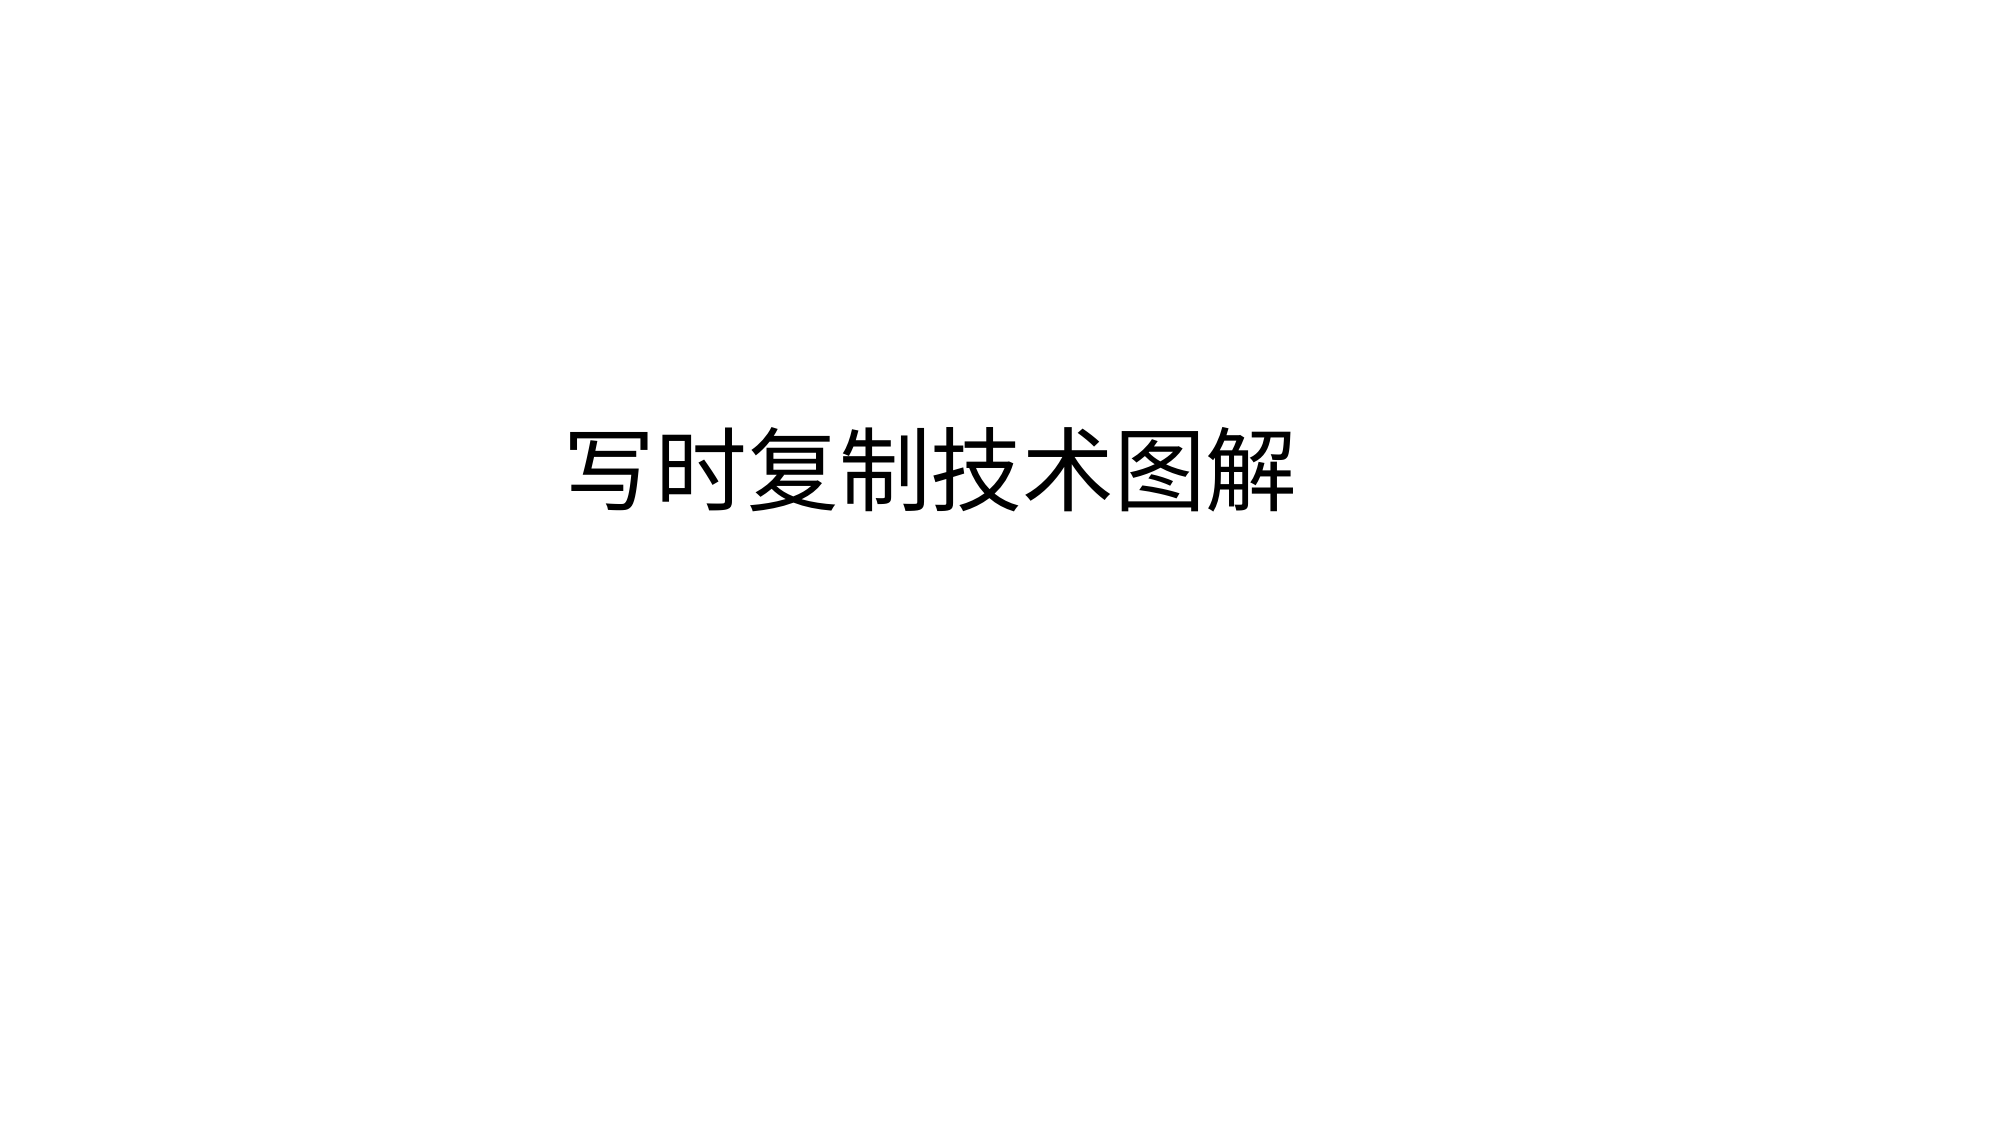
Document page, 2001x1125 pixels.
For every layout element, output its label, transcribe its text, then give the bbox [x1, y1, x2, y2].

title 写时复制技术图解 [137, 249, 1863, 702]
